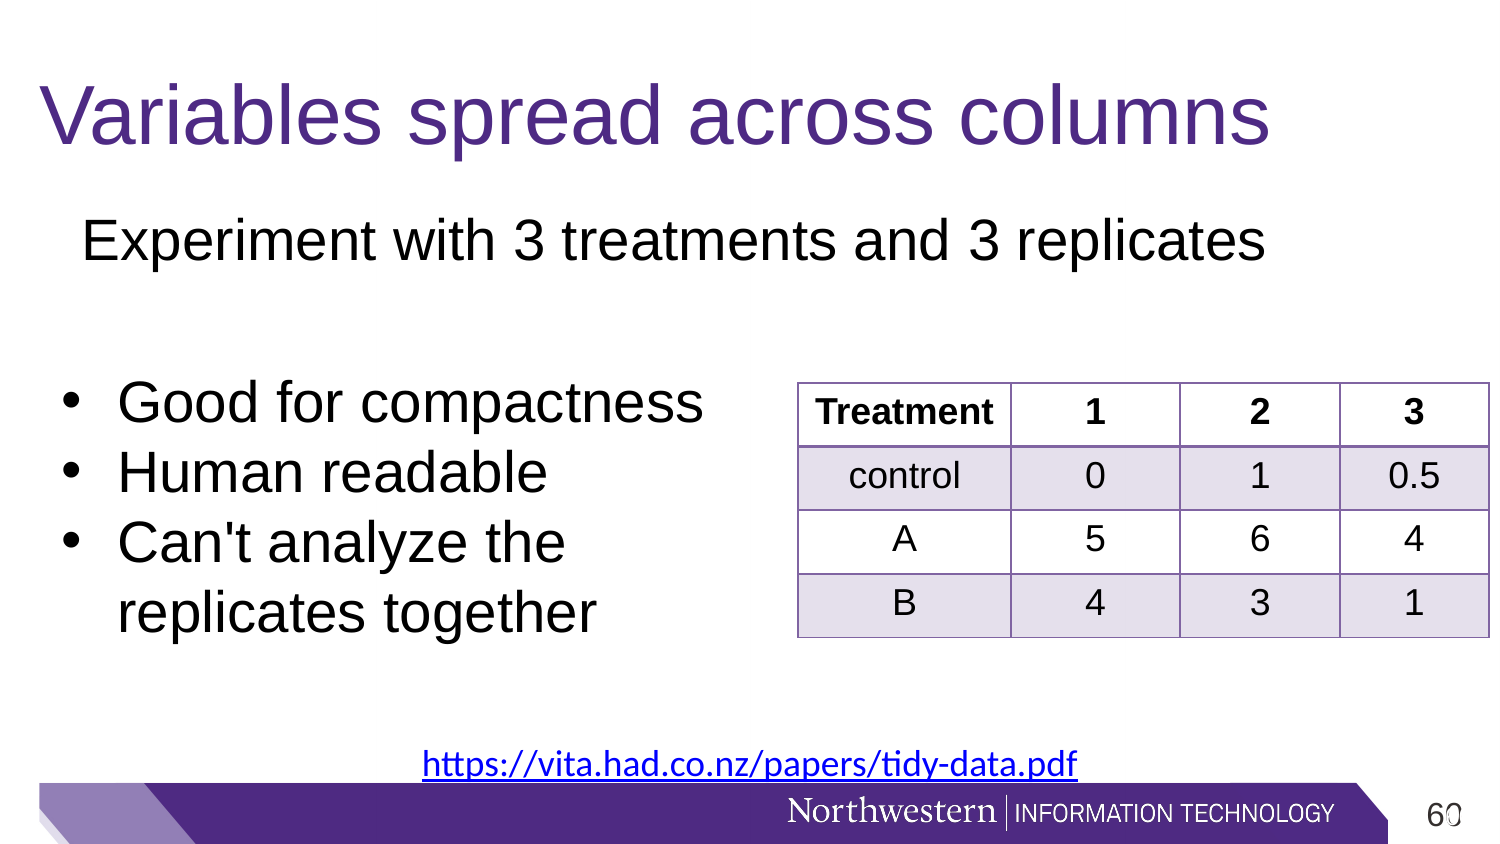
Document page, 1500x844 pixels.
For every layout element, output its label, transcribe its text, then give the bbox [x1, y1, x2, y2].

table_cell 3 [1181, 575, 1339, 637]
picture [2, 1, 1500, 844]
table_cell 1 [1341, 575, 1488, 637]
table_cell B [799, 575, 1010, 637]
table_cell 4 [1341, 511, 1488, 573]
table_header 3 [1341, 384, 1488, 445]
table_cell control [799, 448, 1010, 509]
table_cell 0 [1012, 448, 1179, 509]
text_box https://vita.had.co.nz/papers/tidy-data.pdf [406, 731, 1123, 792]
table_cell 5 [1012, 511, 1179, 573]
table_header Treatment [799, 384, 1010, 445]
table_cell 4 [1012, 575, 1179, 637]
text_box Experiment with 3 treatments and 3 replicates [66, 194, 1436, 280]
table_header 1 [1012, 384, 1179, 445]
table_header 2 [1181, 384, 1339, 445]
table_cell 6 [1181, 511, 1339, 573]
table_cell A [799, 511, 1010, 573]
table_cell 0.5 [1341, 448, 1488, 509]
slide_number 59 [1137, 793, 1488, 838]
text_box Good for compactness Human readable Can't analyze the replicates together [46, 356, 796, 652]
title Variables spread across columns [24, 16, 1475, 205]
table_cell 1 [1181, 448, 1339, 509]
